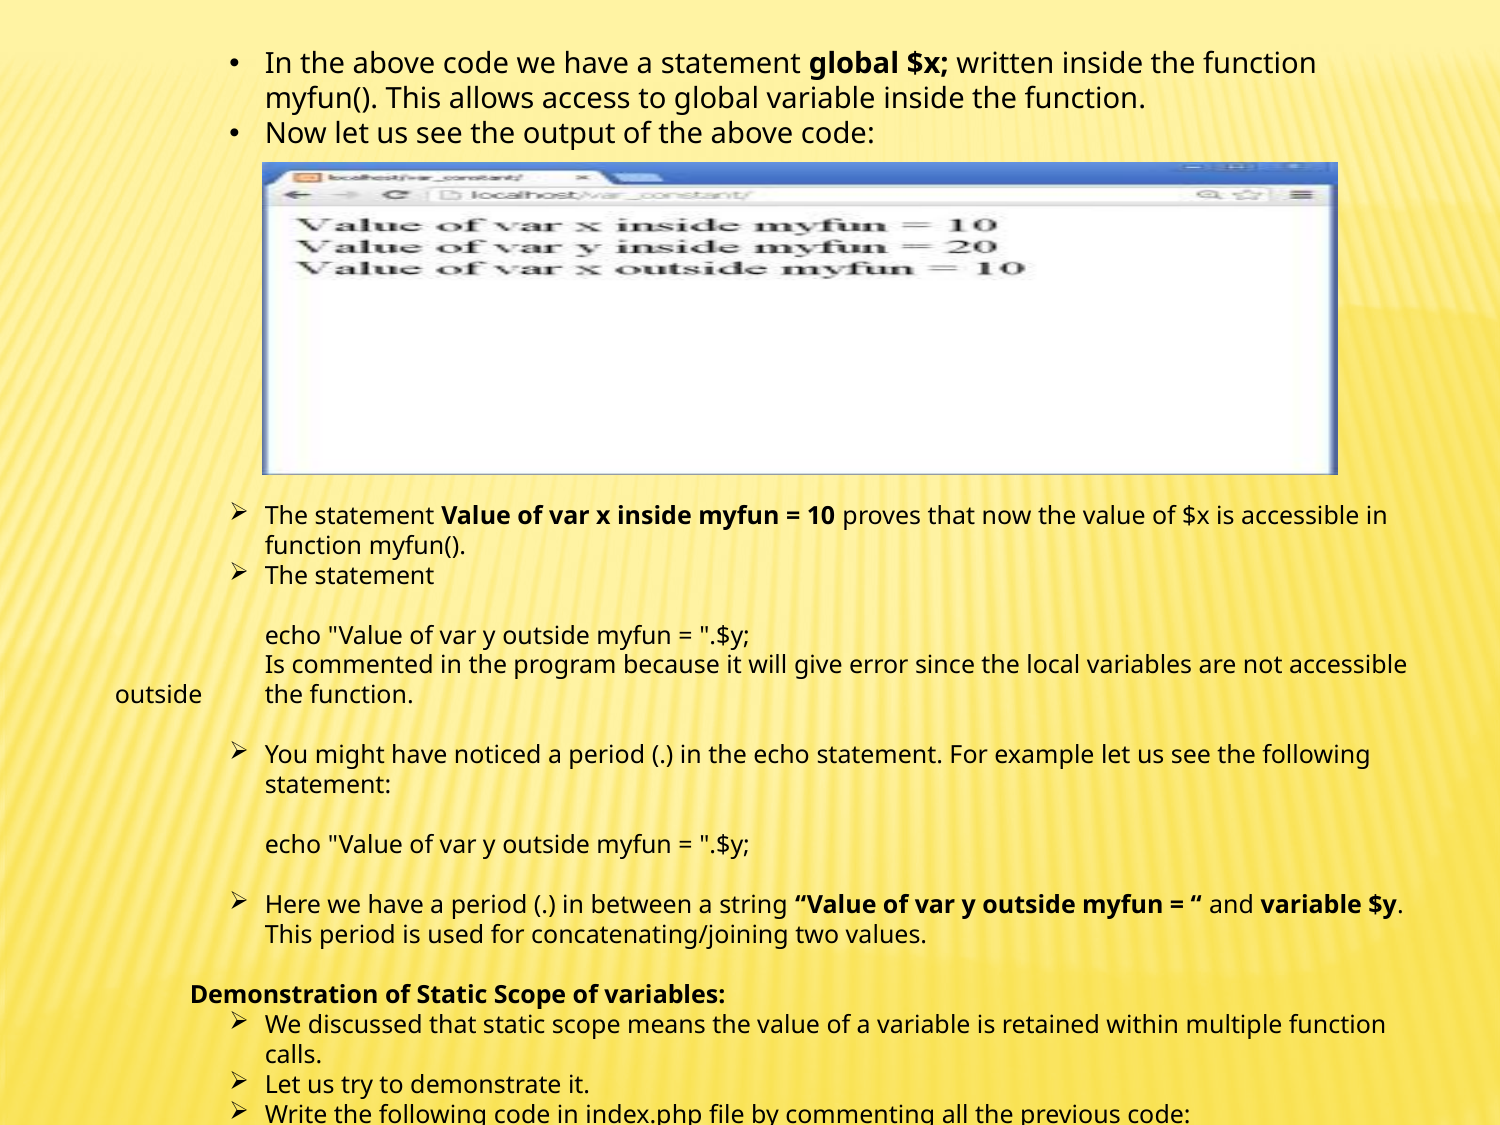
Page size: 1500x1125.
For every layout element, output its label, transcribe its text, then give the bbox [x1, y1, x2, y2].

text_box In the above code we have a statement global $x; written inside the function myfun(). This allows access to global variable inside the function. Now let us see the output of the above code: The statement Value of var x inside myfun = 10 proves that now the value of $x is accessible in function myfun(). The statement echo "Value of var y outside myfun = ".$y; Is commented in the program because it will give error since the local variables are not accessible outside the function. You might have noticed a period (.) in the echo statement. For example let us see the following statement: echo "Value of var y outside myfun = ".$y; Here we have a period (.) in between a string “Value of var y outside myfun = “ and variable $y. This period is used for concatenating/joining two values. Demonstration of Static Scope of variables: We discussed that static scope means the value of a variable is retained within multiple function calls. Let us try to demonstrate it. Write the following code in index.php file by commenting all the previous code: [99, 37, 1425, 1125]
picture [262, 162, 1338, 476]
